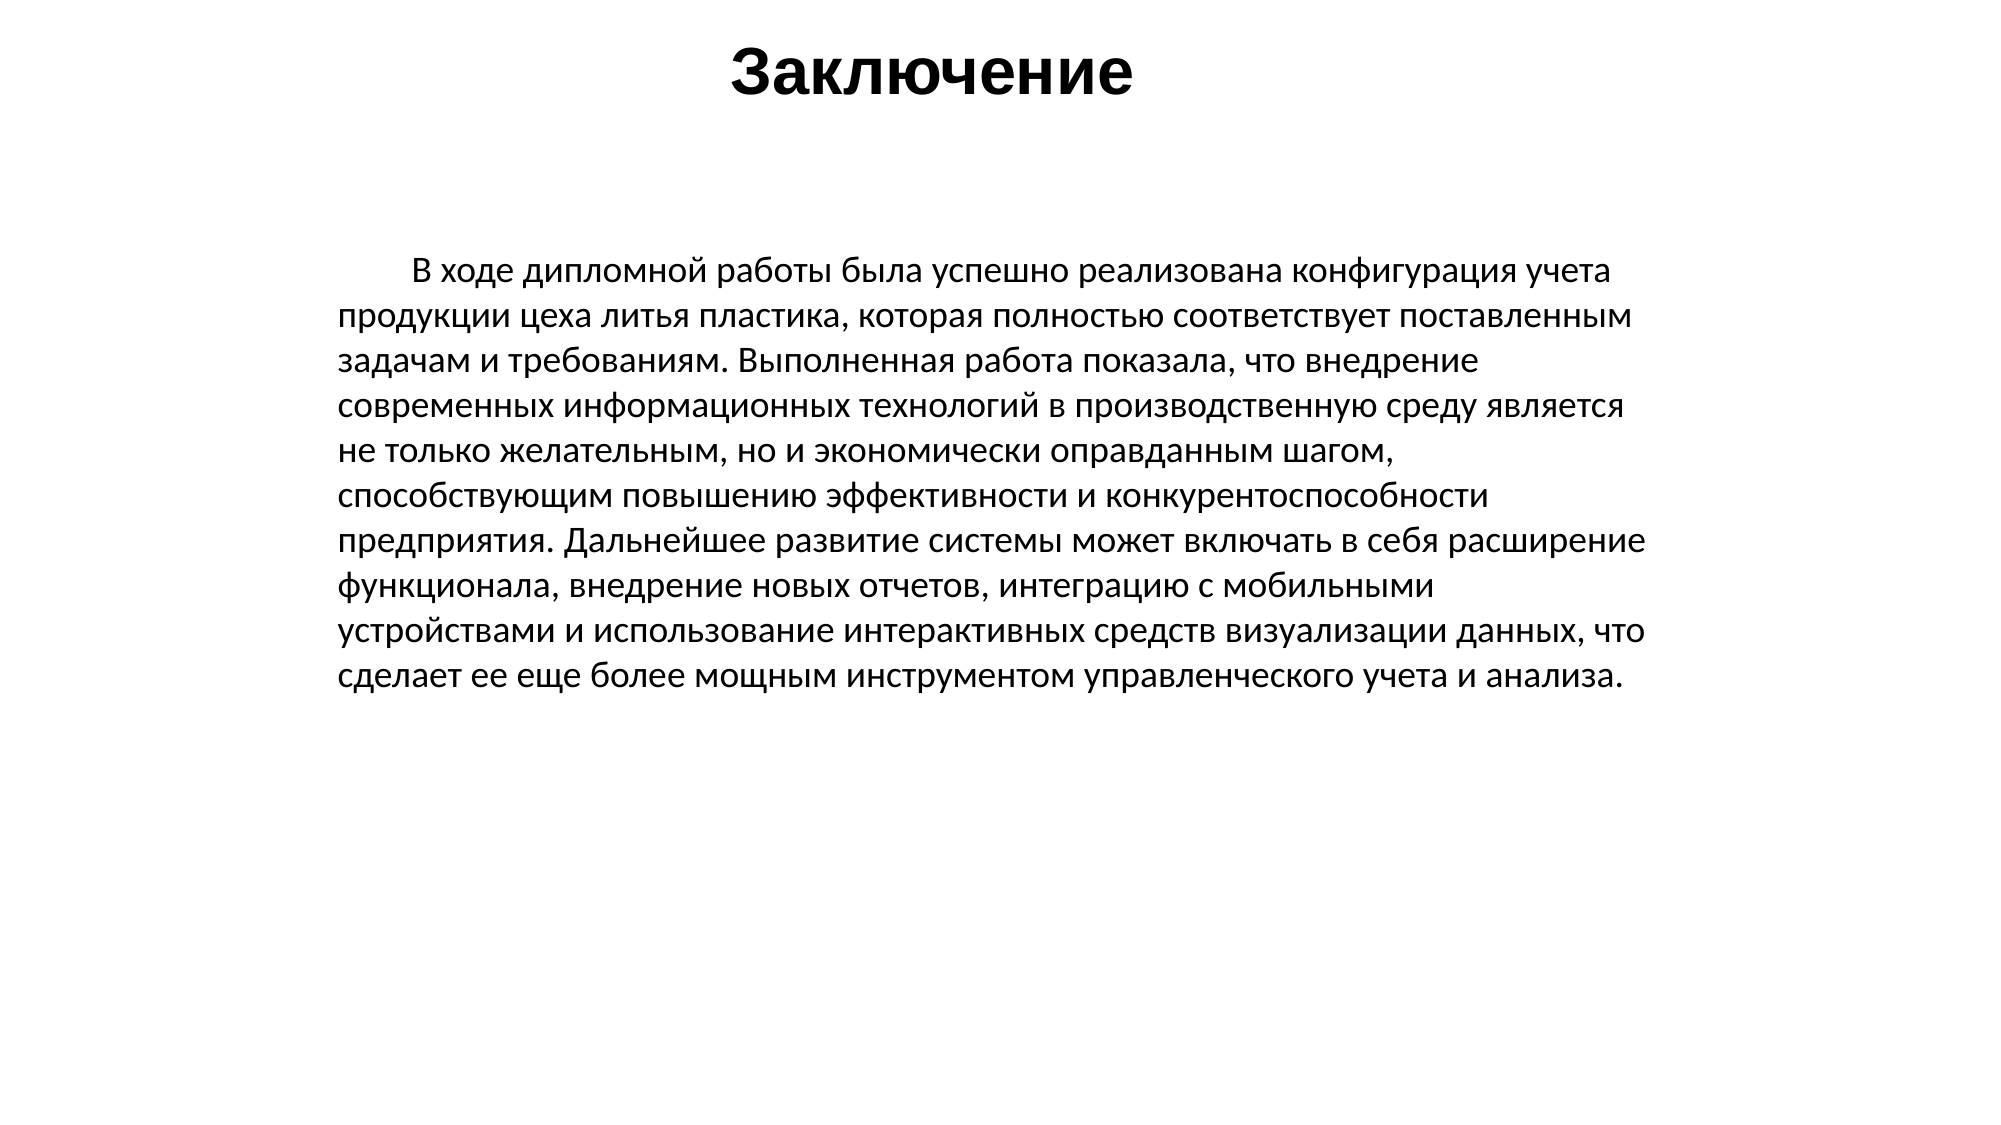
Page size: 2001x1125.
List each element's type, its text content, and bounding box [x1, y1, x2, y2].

title Заключение [715, 13, 1172, 117]
list В ходе дипломной работы была успешно реализована конфигурация учета продукции цеха литья пластика, которая полностью соответствует поставленным задачам и требованиям. Выполненная работа показала, что внедрение современных информационных технологий в производственную среду является не только желательным, но и экономически оправданным шагом, способствующим повышению эффективности и конкурентоспособности предприятия. Дальнейшее развитие системы может включать в себя расширение функционала, внедрение новых отчетов, интеграцию с мобильными устройствами и использование интерактивных средств визуализации данных, что сделает ее еще более мощным инструментом управленческого учета и анализа. [322, 237, 1678, 938]
